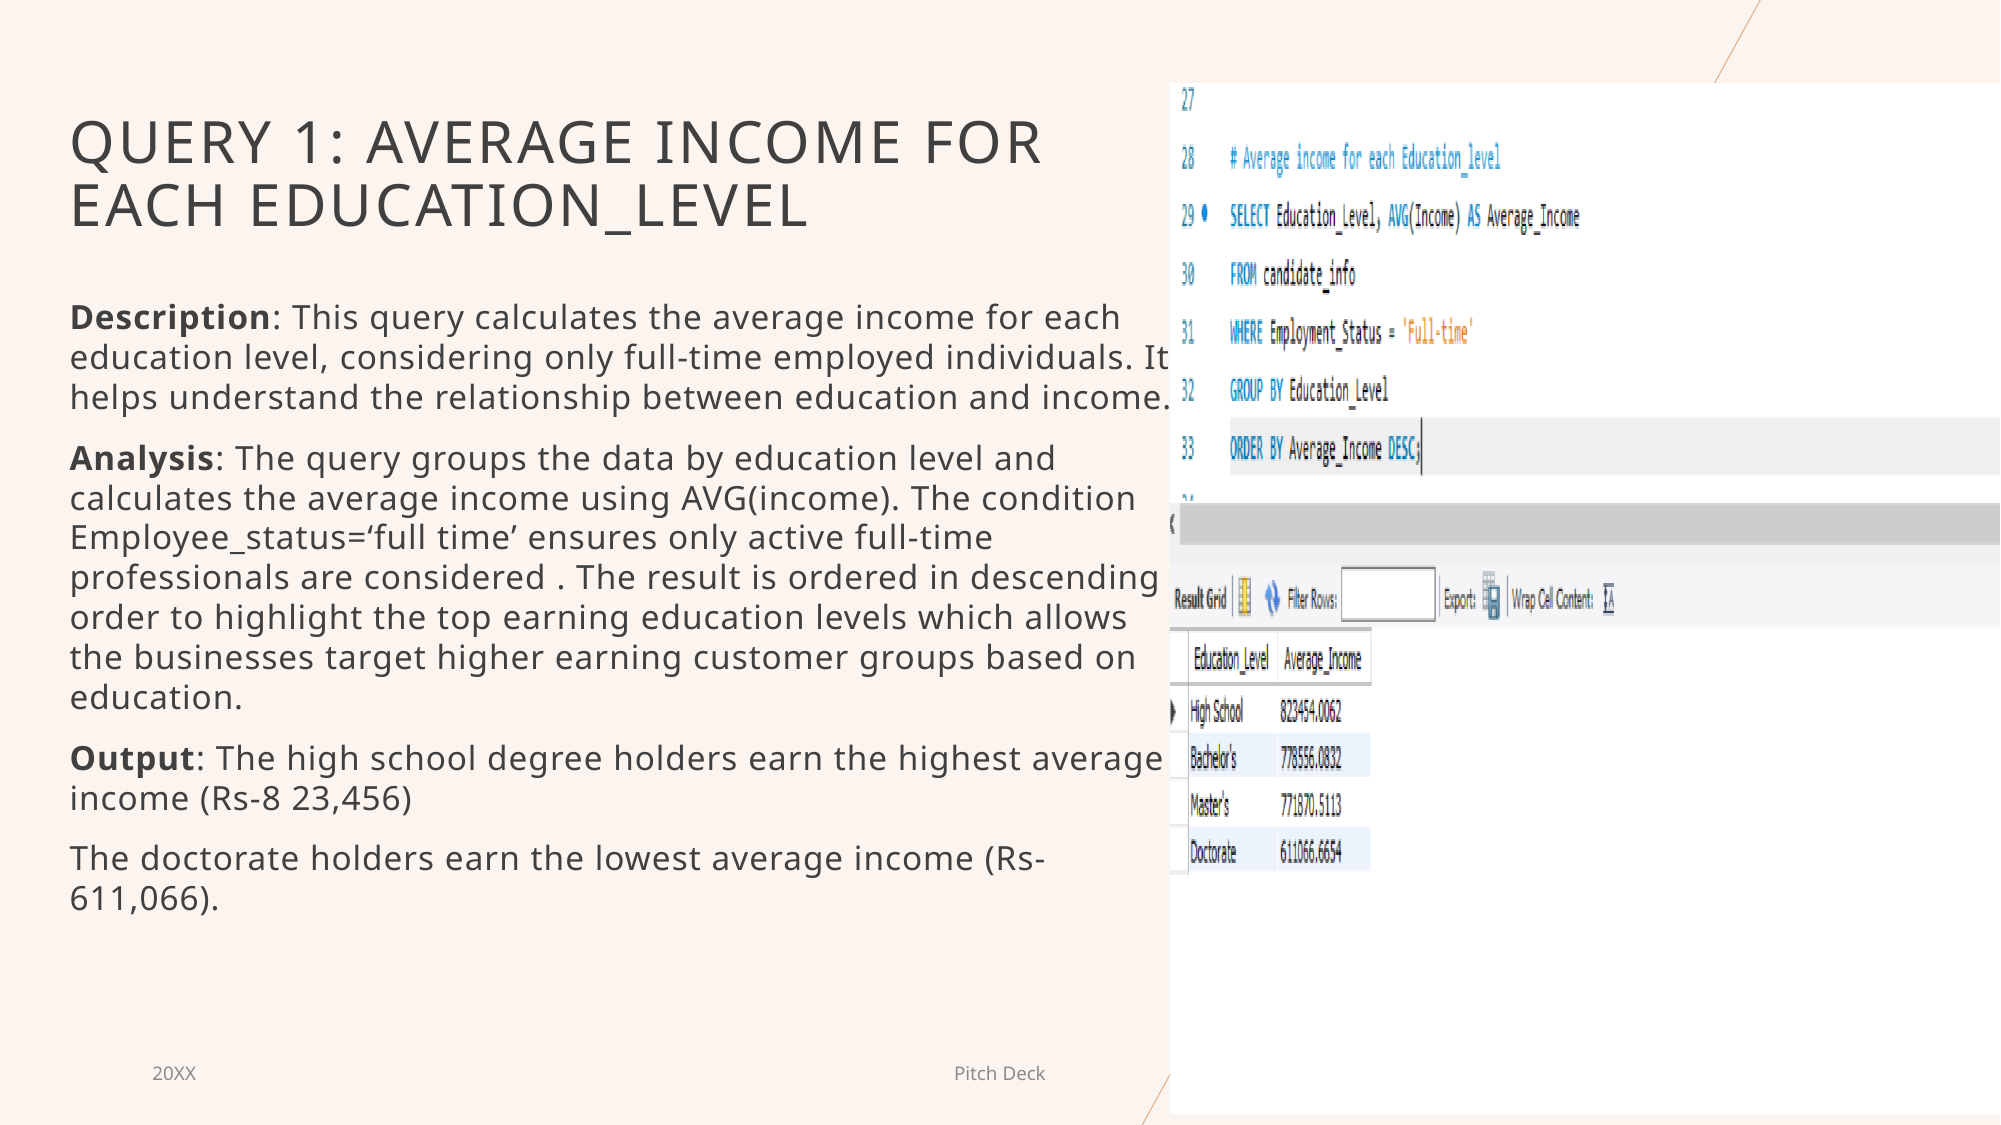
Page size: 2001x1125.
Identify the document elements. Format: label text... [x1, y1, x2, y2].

slide_number 20XX [137, 1042, 588, 1103]
title Query 1: Average income for each education_level [54, 83, 1143, 247]
list Description: This query calculates the average income for each education level, considering only full-time employed individuals. It helps understand the relationship between education and income. Analysis: The query groups the data by education level and calculates the average income using AVG(income). The condition Employee_status=‘full time’ ensures only active full-time professionals are considered . The result is ordered in descending order to highlight the top earning education levels which allows the businesses target higher earning customer groups based on education. Output: The high school degree holders earn the highest average income (Rs-8 23,456) The doctorate holders earn the lowest average income (Rs-611,066). [54, 289, 1170, 1015]
footer Pitch Deck [857, 1042, 1143, 1103]
picture [1170, 83, 2000, 1115]
